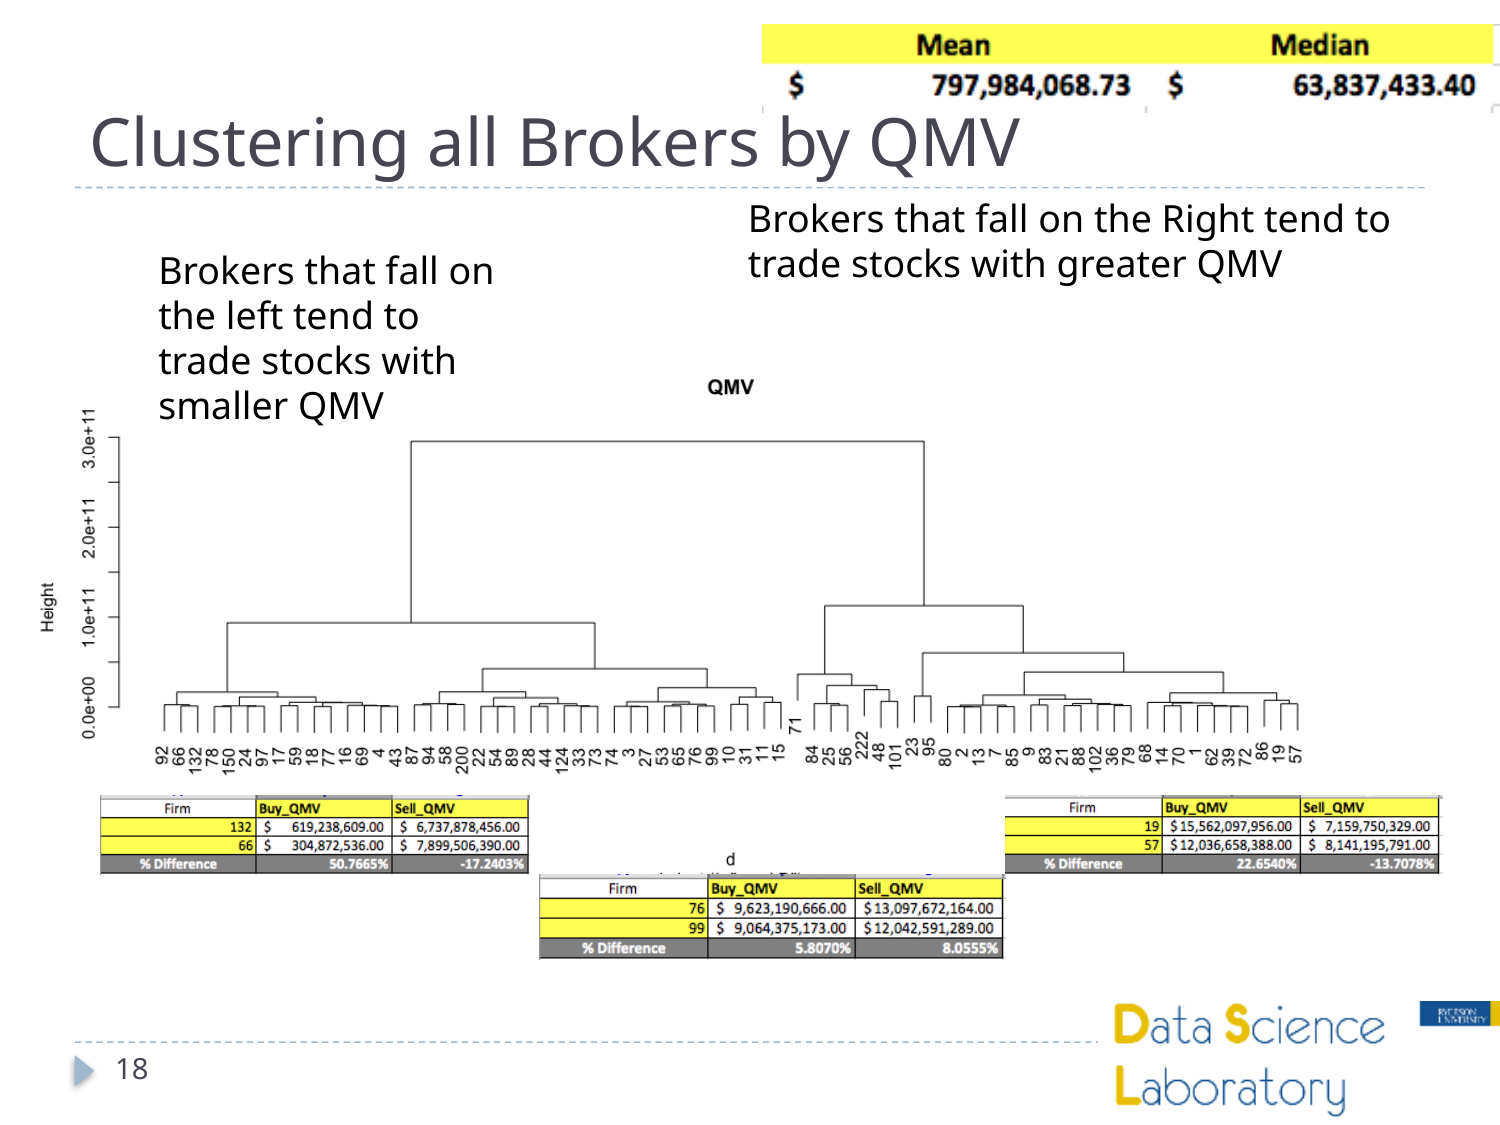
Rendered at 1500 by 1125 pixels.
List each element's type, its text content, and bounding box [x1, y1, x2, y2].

title Clustering all Brokers by QMV [75, 24, 1425, 188]
picture [100, 795, 530, 875]
picture [539, 795, 1443, 960]
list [34, 212, 1386, 1023]
slide_number 18 [100, 1042, 426, 1103]
picture [762, 24, 1500, 113]
picture [1098, 1001, 1500, 1125]
text_box Brokers that fall on the Right tend to trade stocks with greater QMV [733, 187, 1414, 293]
